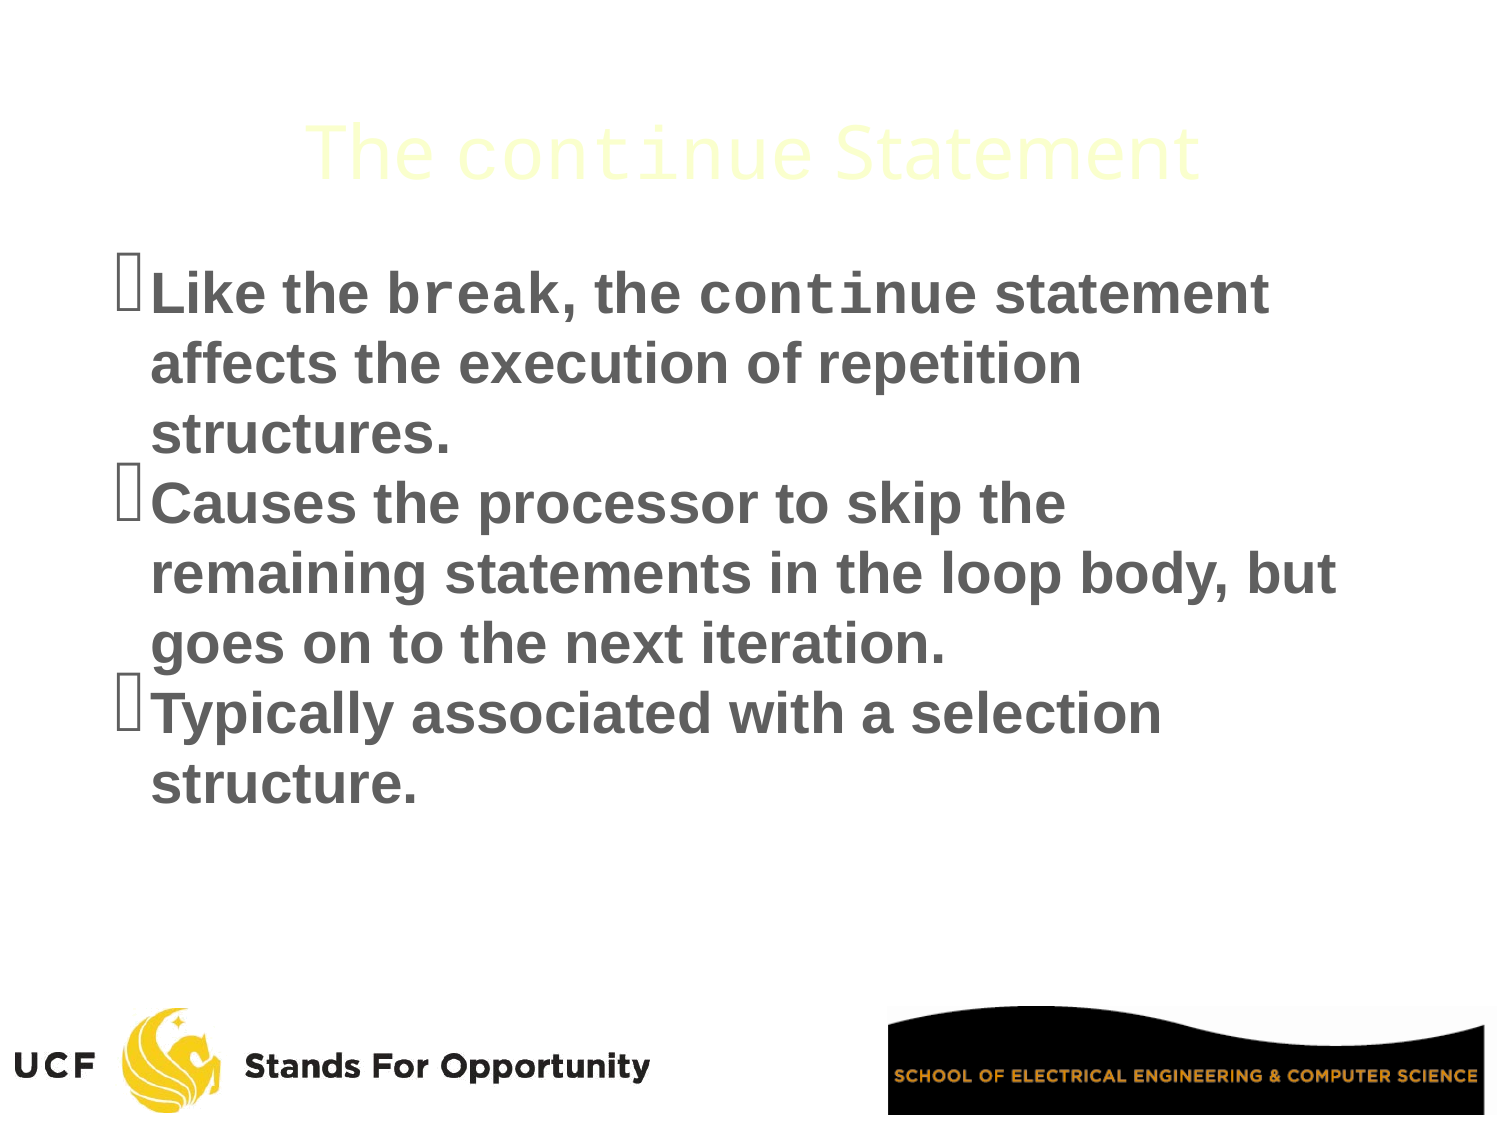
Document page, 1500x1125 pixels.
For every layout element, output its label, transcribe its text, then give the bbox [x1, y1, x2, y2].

picture [887, 1006, 1497, 1115]
text_box Like the break, the continue statement affects the execution of repetition structures. Causes the processor to skip the remaining statements in the loop body, but goes on to the next iteration. Typically associated with a selection structure. [99, 247, 1375, 923]
text_box The continue Statement [79, 52, 1427, 248]
picture [15, 1008, 650, 1113]
